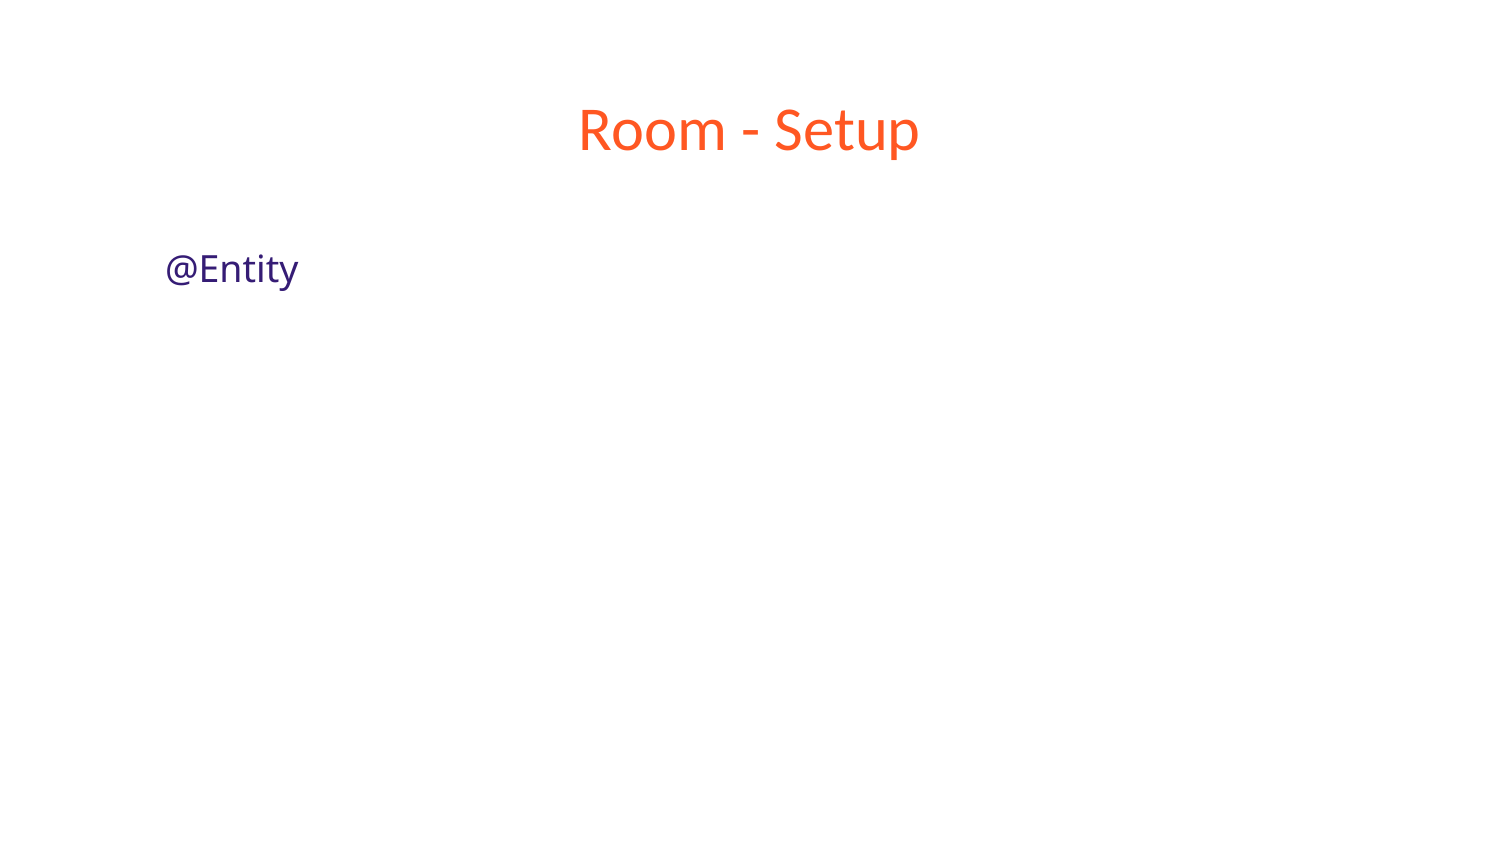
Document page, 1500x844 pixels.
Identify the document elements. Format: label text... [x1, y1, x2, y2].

title Room - Setup [51, 72, 1449, 167]
list @Entity [150, 223, 1351, 784]
